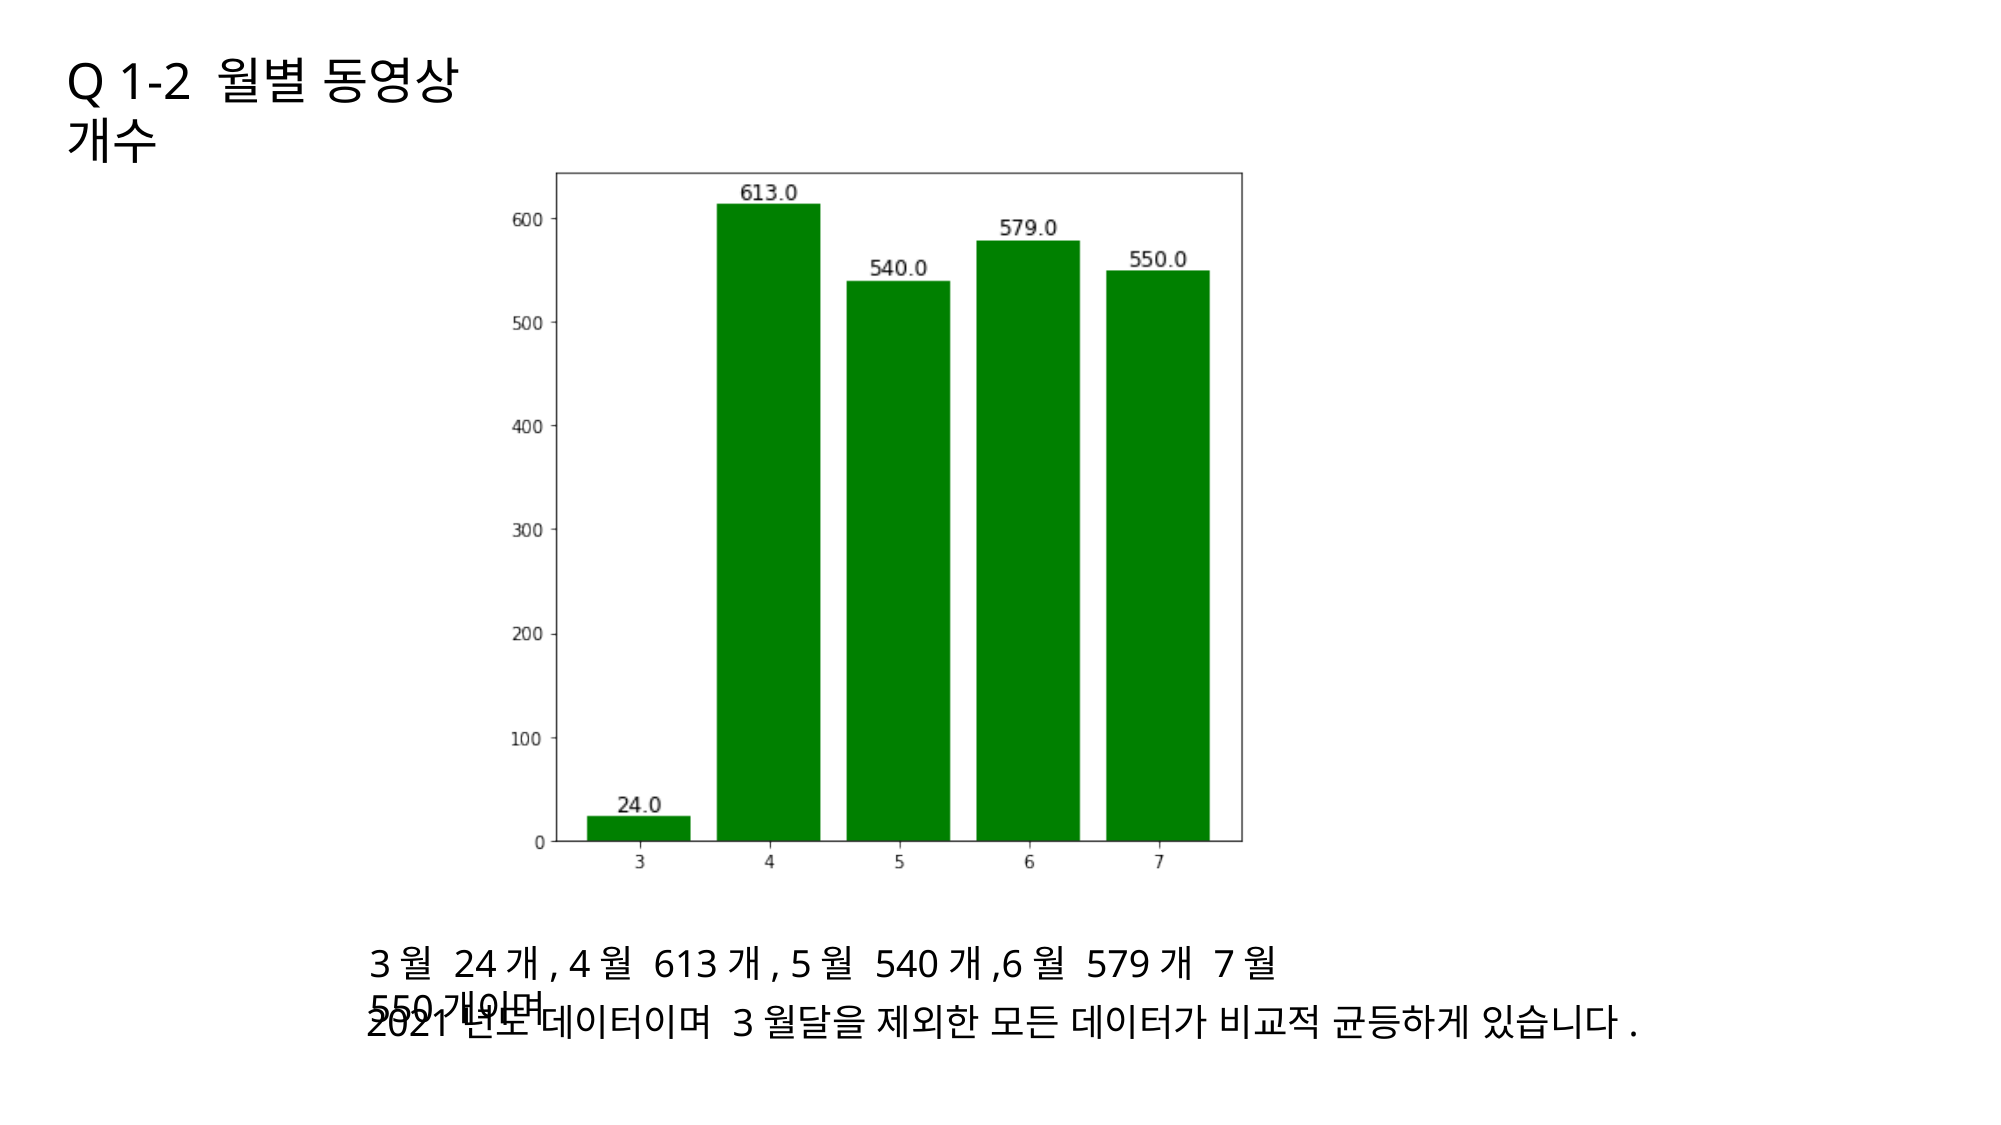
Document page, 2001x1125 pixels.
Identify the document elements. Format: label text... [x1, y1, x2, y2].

text_box 3월 24개, 4월 613개, 5월 540개,6월 579개 7월 550개이며 [354, 932, 1356, 1038]
text_box Q 1-2 월별 동영상 개수 [51, 42, 557, 178]
picture [498, 162, 1254, 883]
text_box 2021년도 데이터이며 3월달을 제외한 모든 데이터가 비교적 균등하게 있습니다. [351, 991, 1781, 1052]
